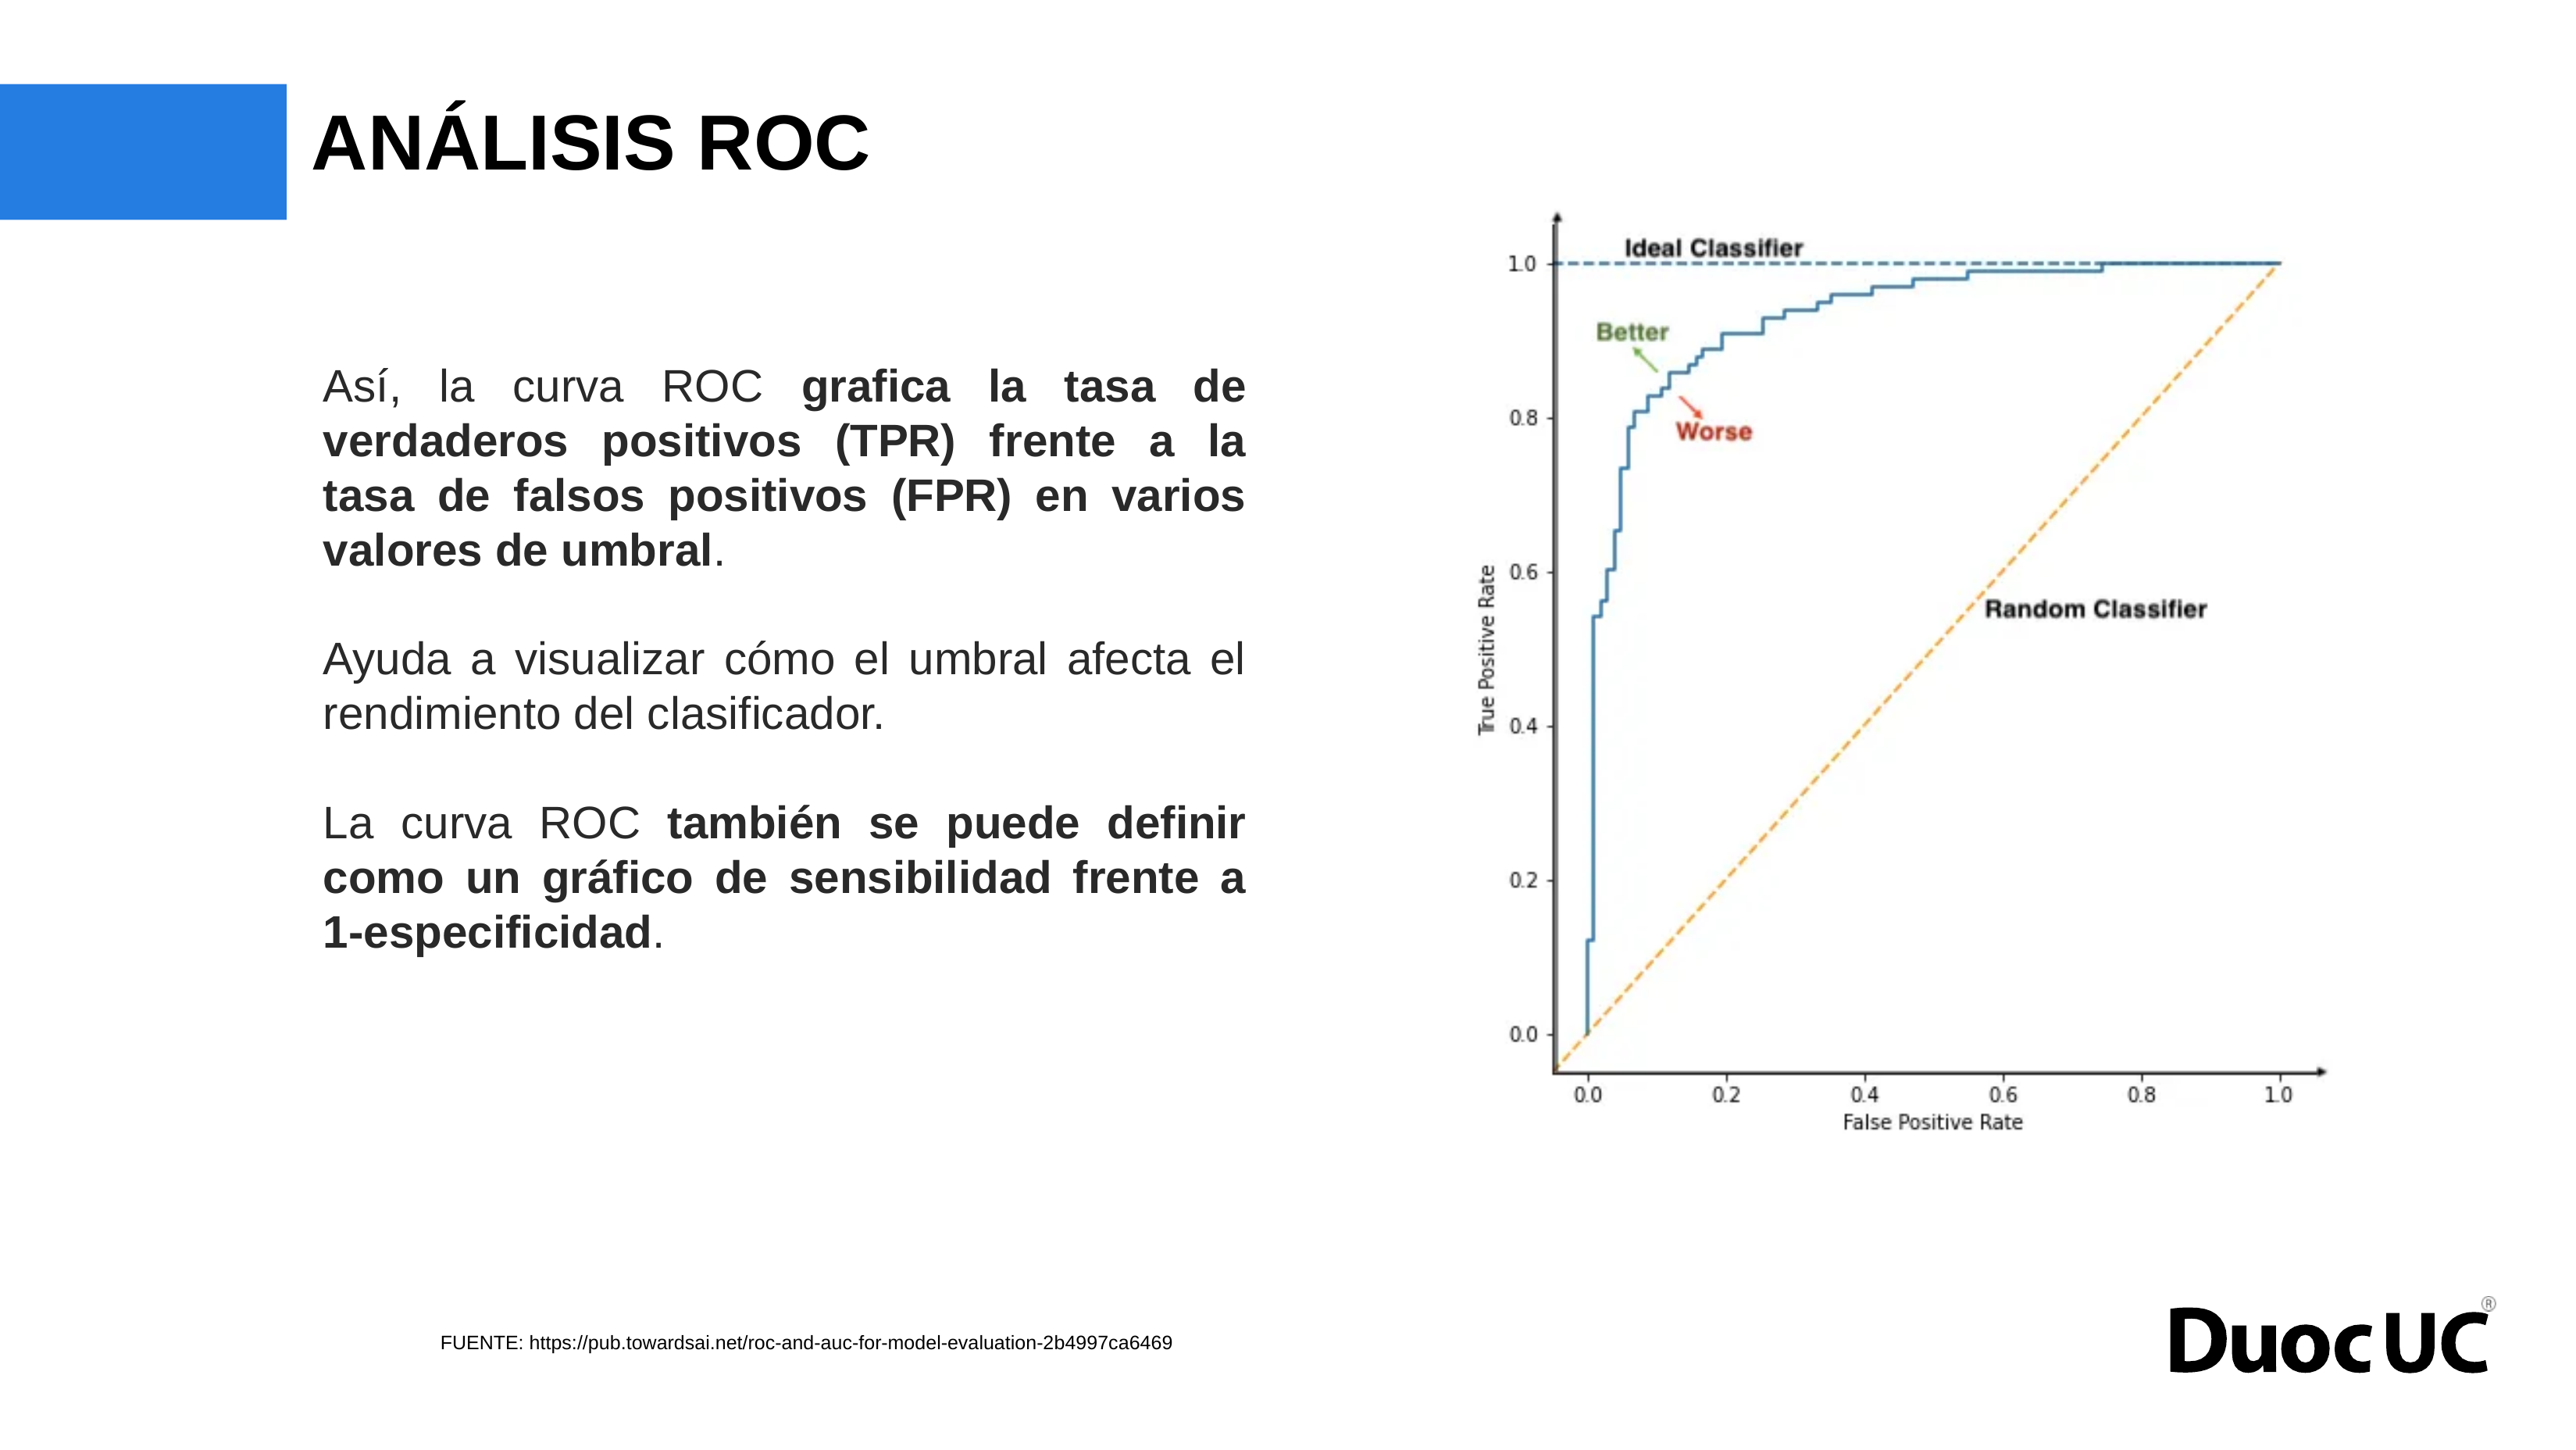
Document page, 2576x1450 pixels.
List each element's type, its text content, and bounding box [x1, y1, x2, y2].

title ANÁLISIS ROC [311, 91, 2489, 334]
picture [2481, 1296, 2496, 1312]
text_box FUENTE: https://pub.towardsai.net/roc-and-auc-for-model-evaluation-2b4997ca6469 [428, 1324, 1218, 1360]
text_box Así, la curva ROC grafica la tasa de verdaderos positivos (TPR) frente a la tasa de falsos positivos (FPR) en varios valores de umbral. Ayuda a visualizar cómo el umbral afecta el rendimiento del clasificador. La curva ROC también se puede definir como un gráfico de sensibilidad frente a 1-especificidad. [311, 350, 1259, 964]
picture [1434, 190, 2382, 1155]
